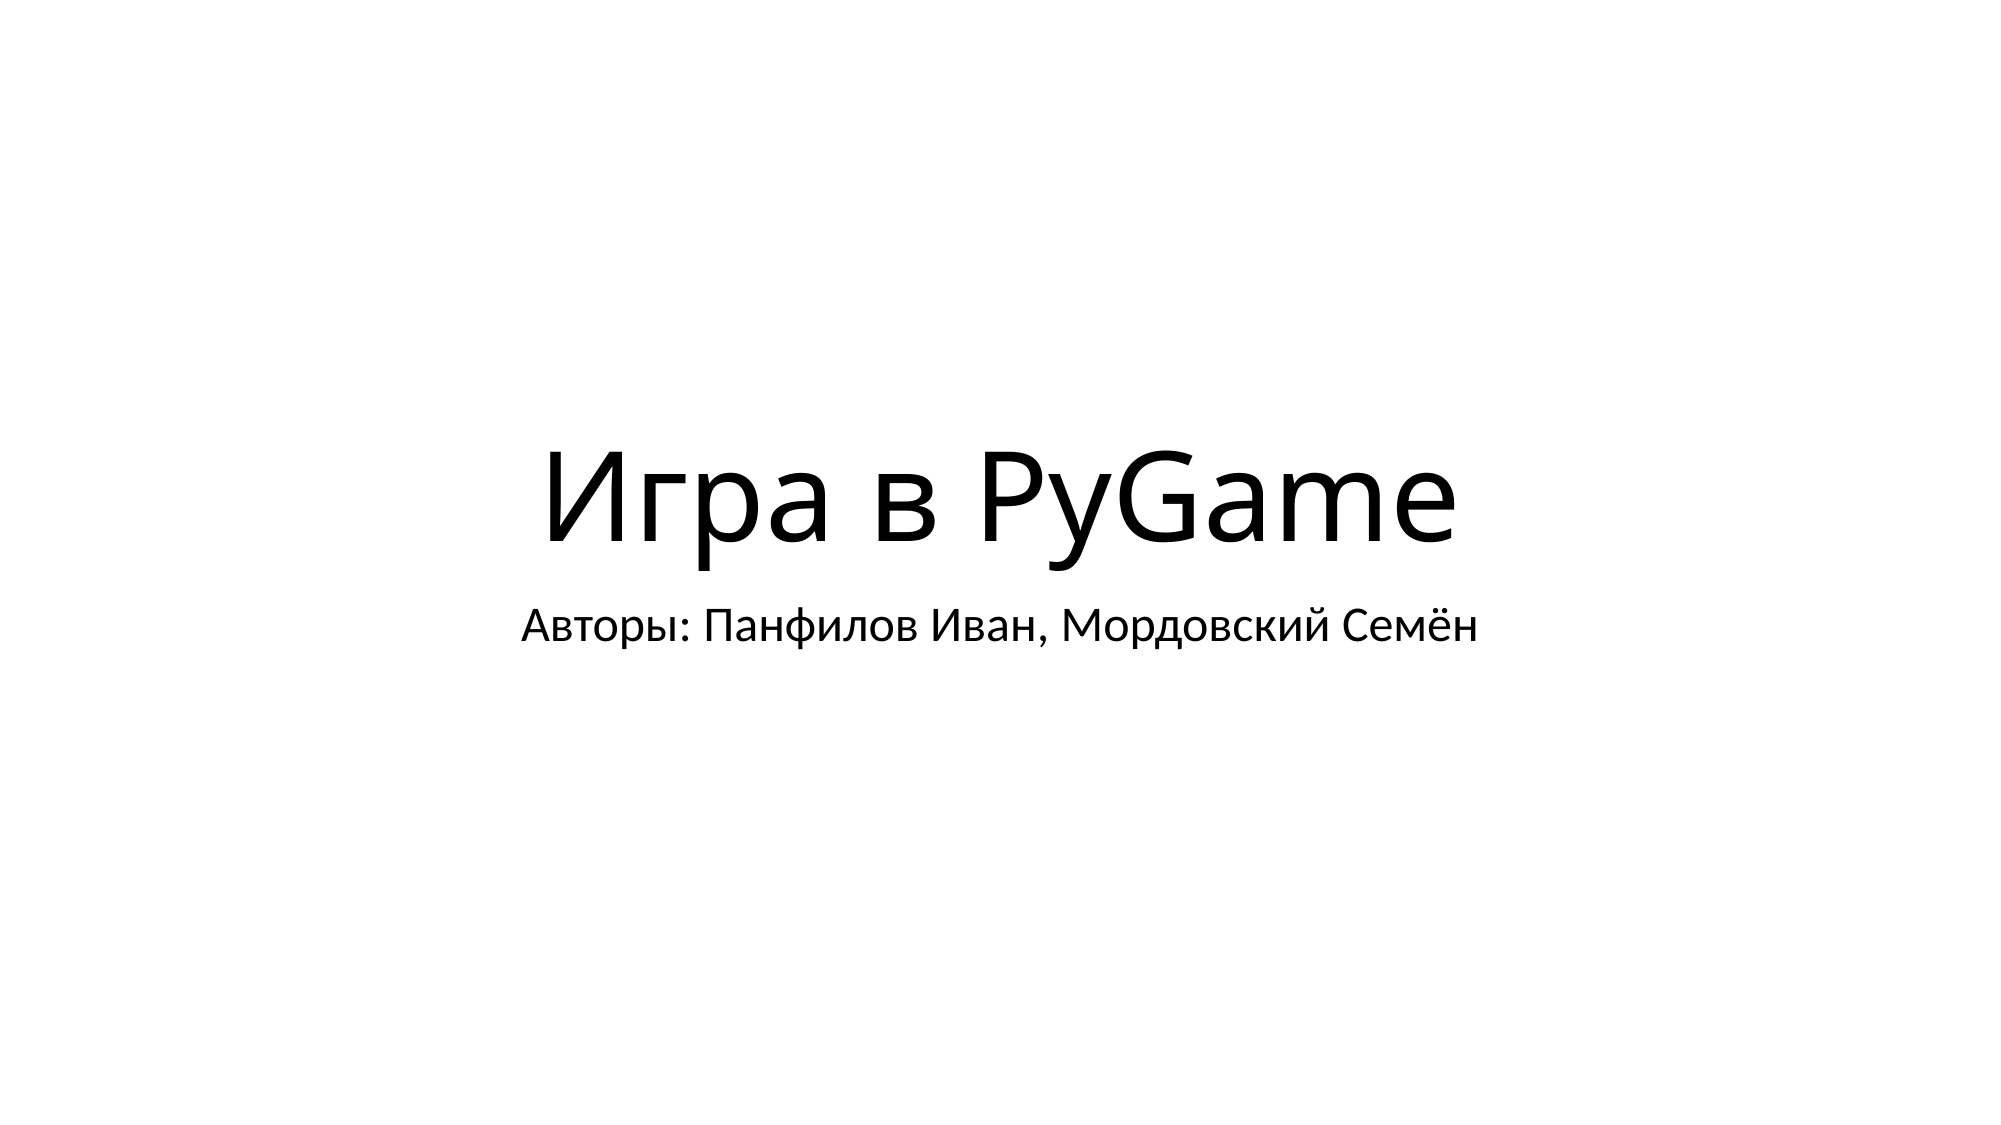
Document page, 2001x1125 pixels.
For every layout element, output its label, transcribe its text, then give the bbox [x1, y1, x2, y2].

title Игра в PyGame [249, 184, 1750, 576]
subtitle Авторы: Панфилов Иван, Мордовский Семён [249, 590, 1750, 863]
